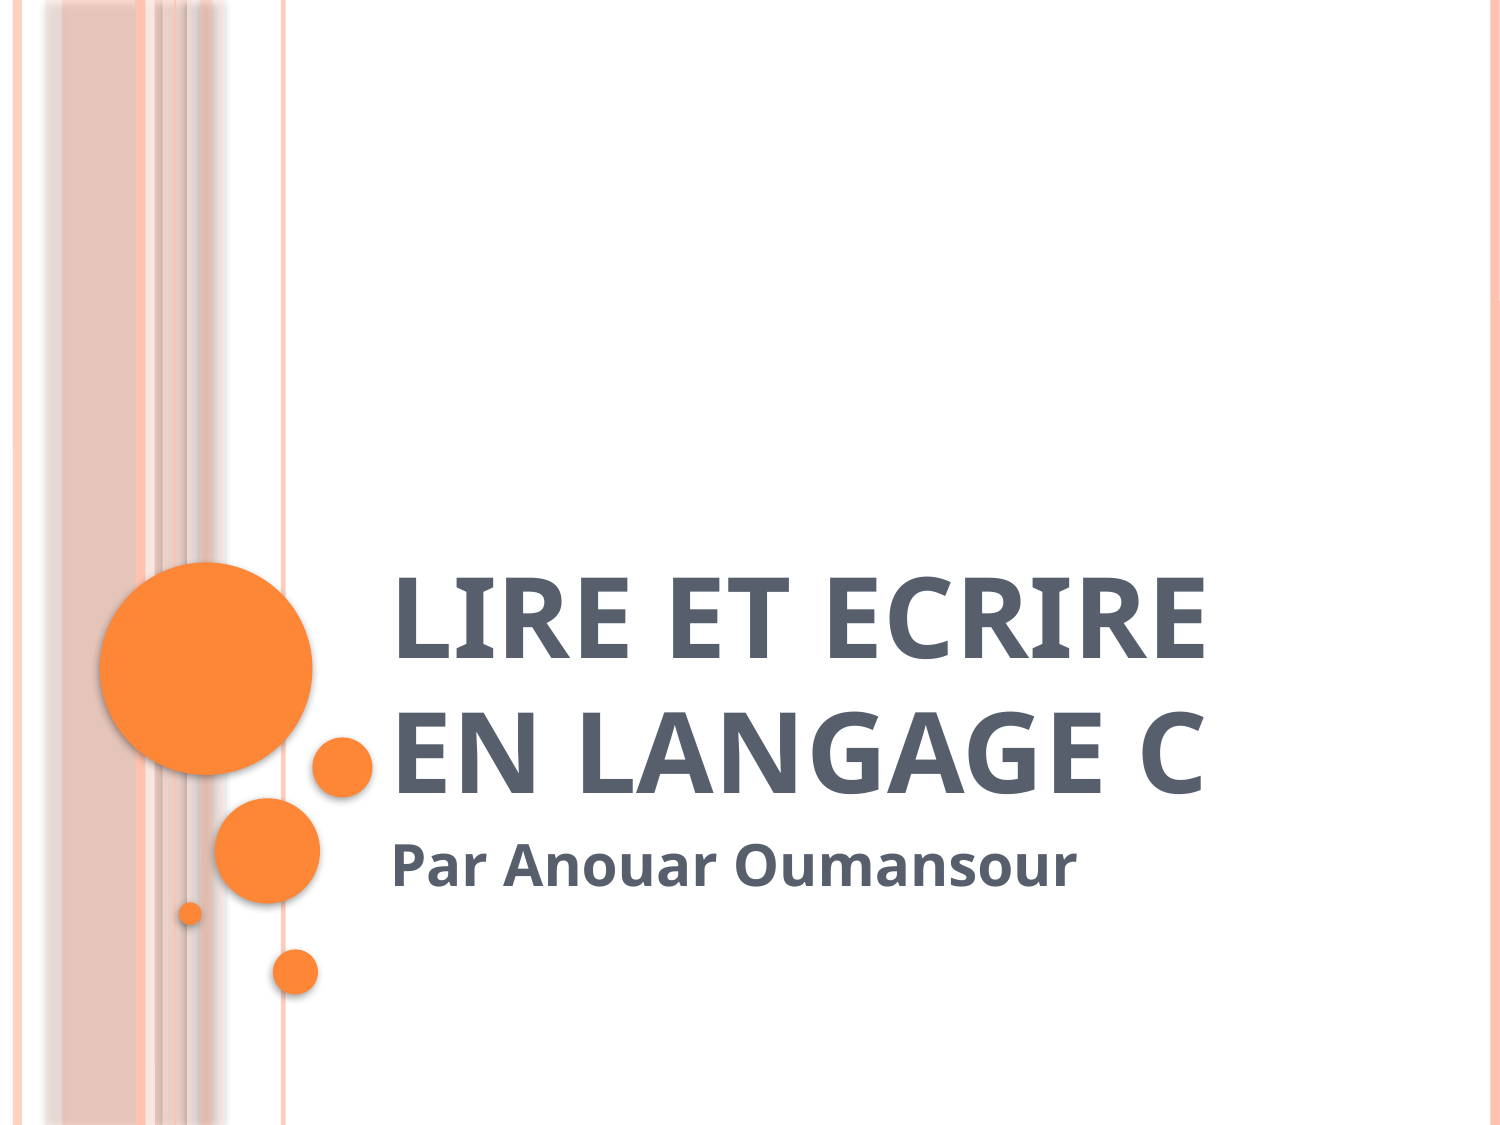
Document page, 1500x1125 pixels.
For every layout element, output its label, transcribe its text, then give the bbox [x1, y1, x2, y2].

title Lire et Ecrire en Langage C [375, 512, 1388, 820]
subtitle Par Anouar Oumansour [375, 820, 1388, 1046]
